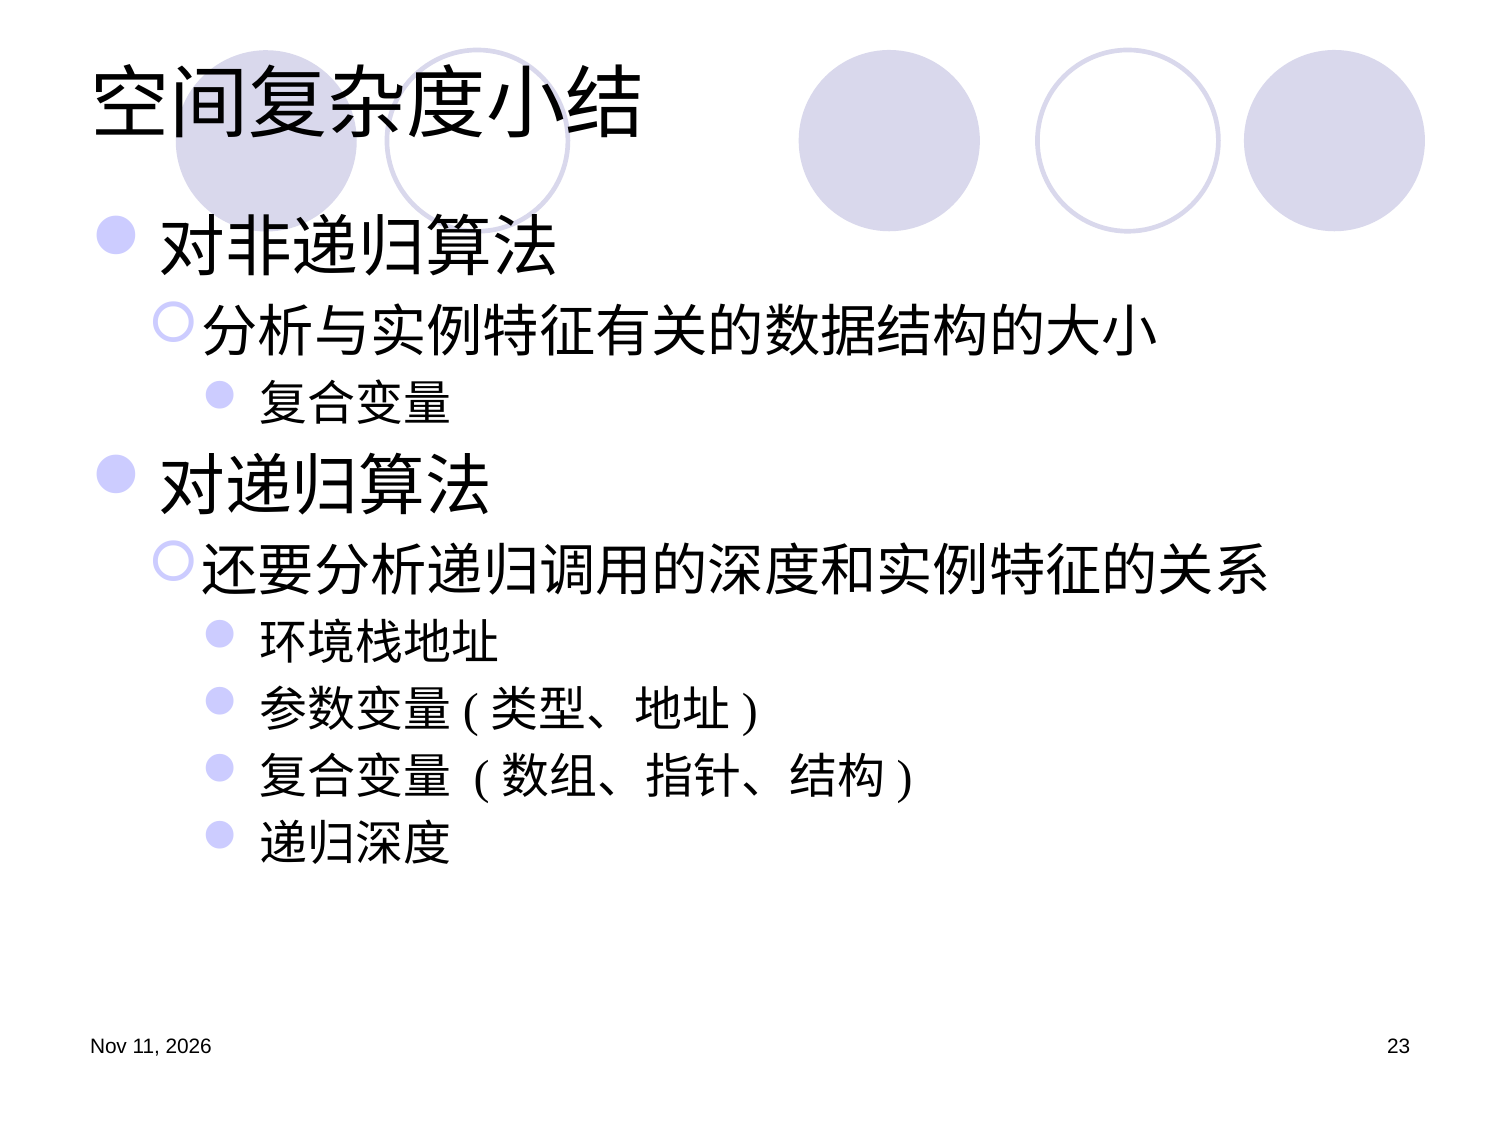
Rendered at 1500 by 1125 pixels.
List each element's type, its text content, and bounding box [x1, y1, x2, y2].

title 空间复杂度小结 [74, 44, 1426, 233]
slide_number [74, 1024, 426, 1101]
list 对非递归算法 分析与实例特征有关的数据结构的大小 复合变量 对递归算法 还要分析递归调用的深度和实例特征的关系 环境栈地址 参数变量(类型、地址) 复合变量 (数组、指针、结构) 递归深度 [76, 196, 1428, 1036]
slide_number 23 [1074, 1036, 1426, 1101]
